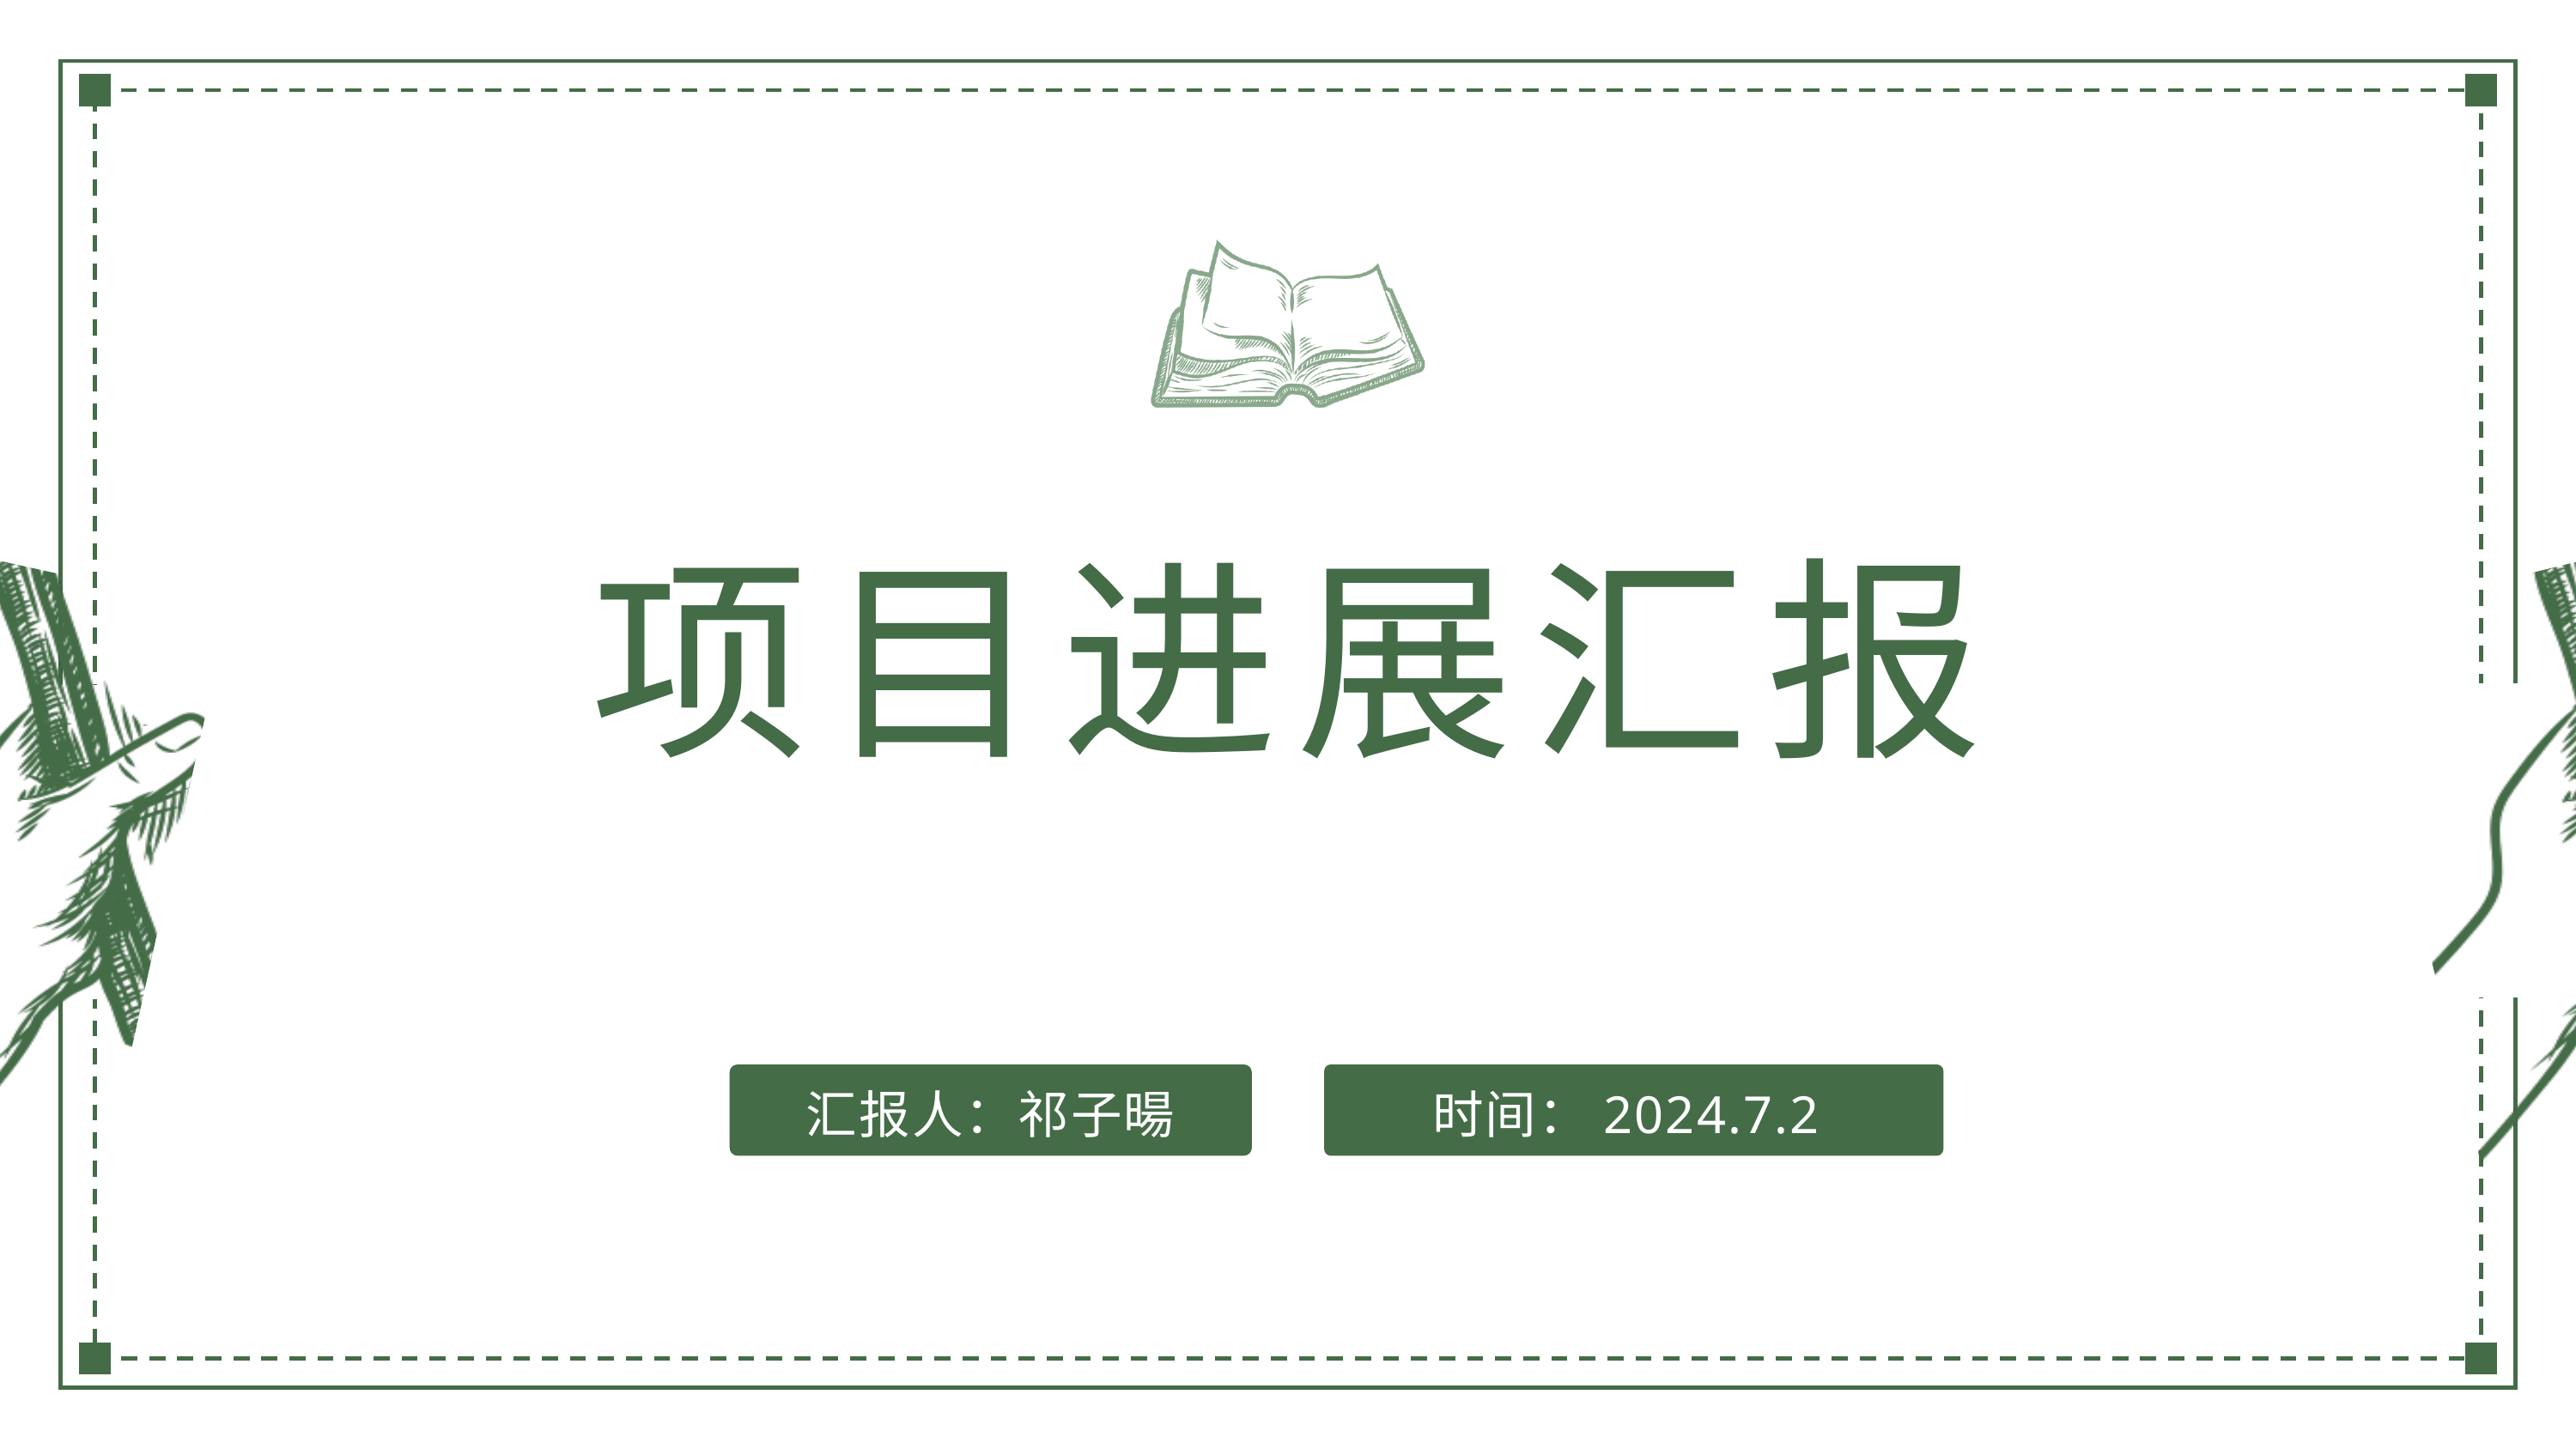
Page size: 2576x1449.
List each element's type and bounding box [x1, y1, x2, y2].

text_box [2519, 561, 2576, 682]
text_box [2403, 683, 2576, 998]
text_box [0, 1007, 53, 1177]
text_box [0, 561, 53, 684]
text_box [2464, 74, 2498, 107]
text_box [59, 60, 2516, 1388]
text_box [78, 1342, 112, 1375]
text_box [0, 684, 186, 1000]
text_box [78, 74, 112, 107]
text_box [729, 1064, 1253, 1156]
text_box [2519, 1004, 2576, 1183]
text_box [1323, 1064, 1944, 1156]
text_box [2464, 1342, 2498, 1375]
